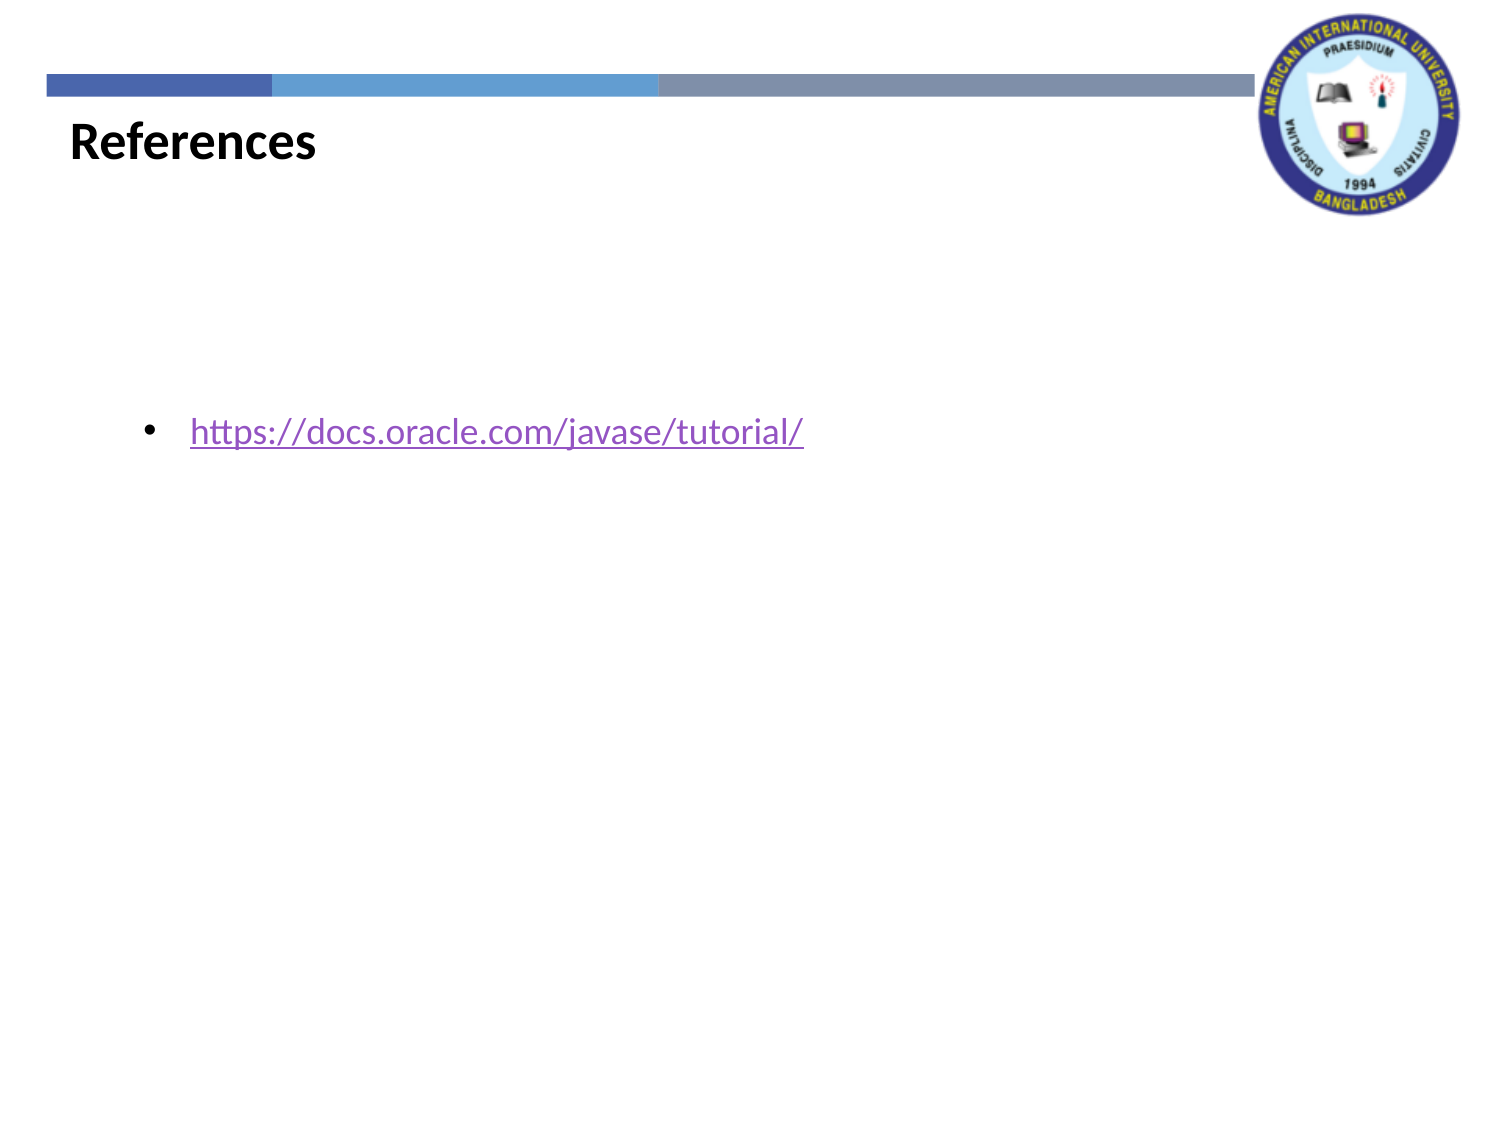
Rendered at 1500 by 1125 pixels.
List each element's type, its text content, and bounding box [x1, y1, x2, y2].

text_box https://docs.oracle.com/javase/tutorial/ [128, 399, 1204, 505]
picture [1254, 9, 1465, 221]
text_box References [54, 97, 586, 179]
